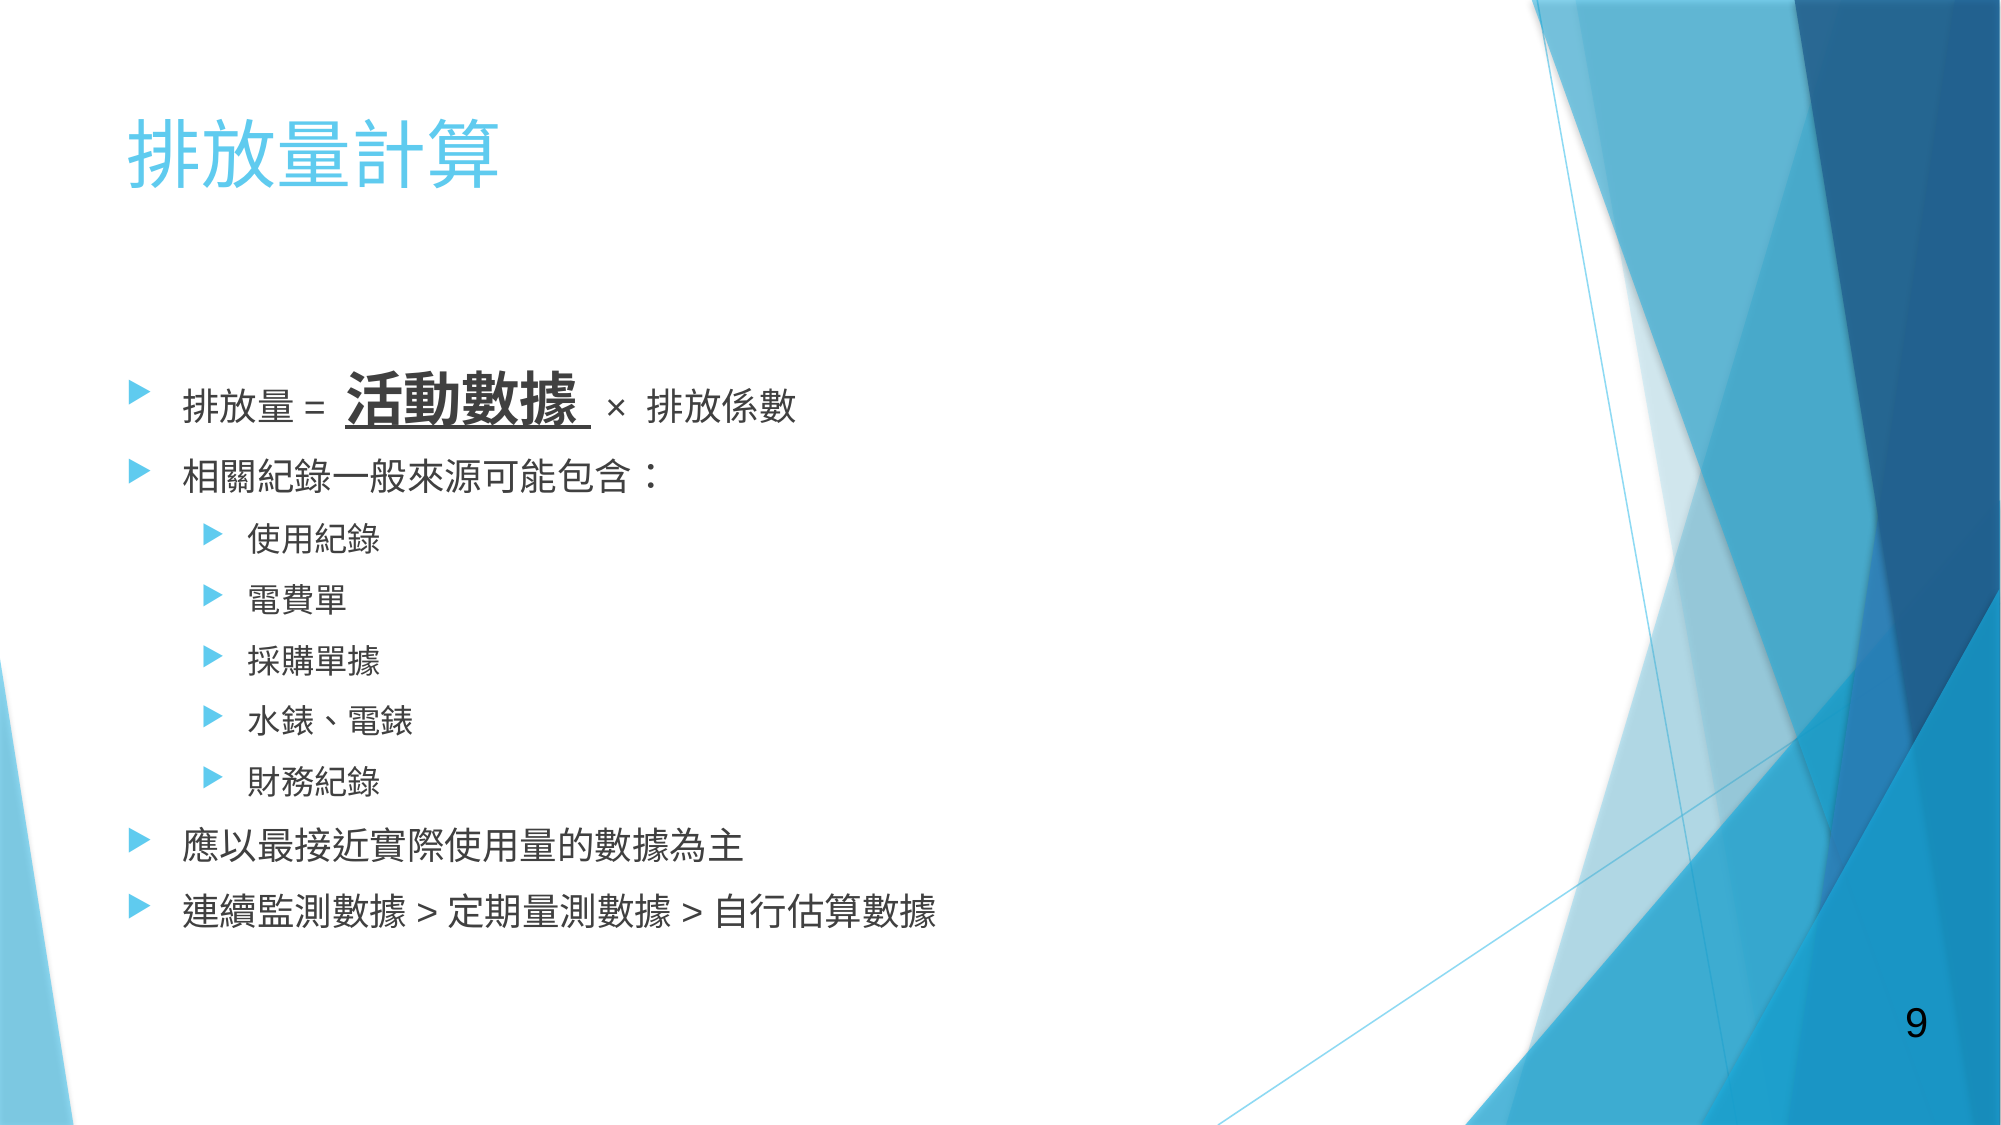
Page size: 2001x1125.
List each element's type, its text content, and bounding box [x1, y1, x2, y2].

title 排放量計算 [111, 99, 1522, 317]
slide_number 9 [1831, 991, 1944, 1051]
list 排放量= 活動數據 × 排放係數 相關紀錄一般來源可能包含： 使用紀錄 電費單 採購單據 水錶、電錶 財務紀錄 應以最接近實際使用量的數據為主 連續監測數據>定期量測數據>自行估算數據 [111, 354, 1522, 992]
